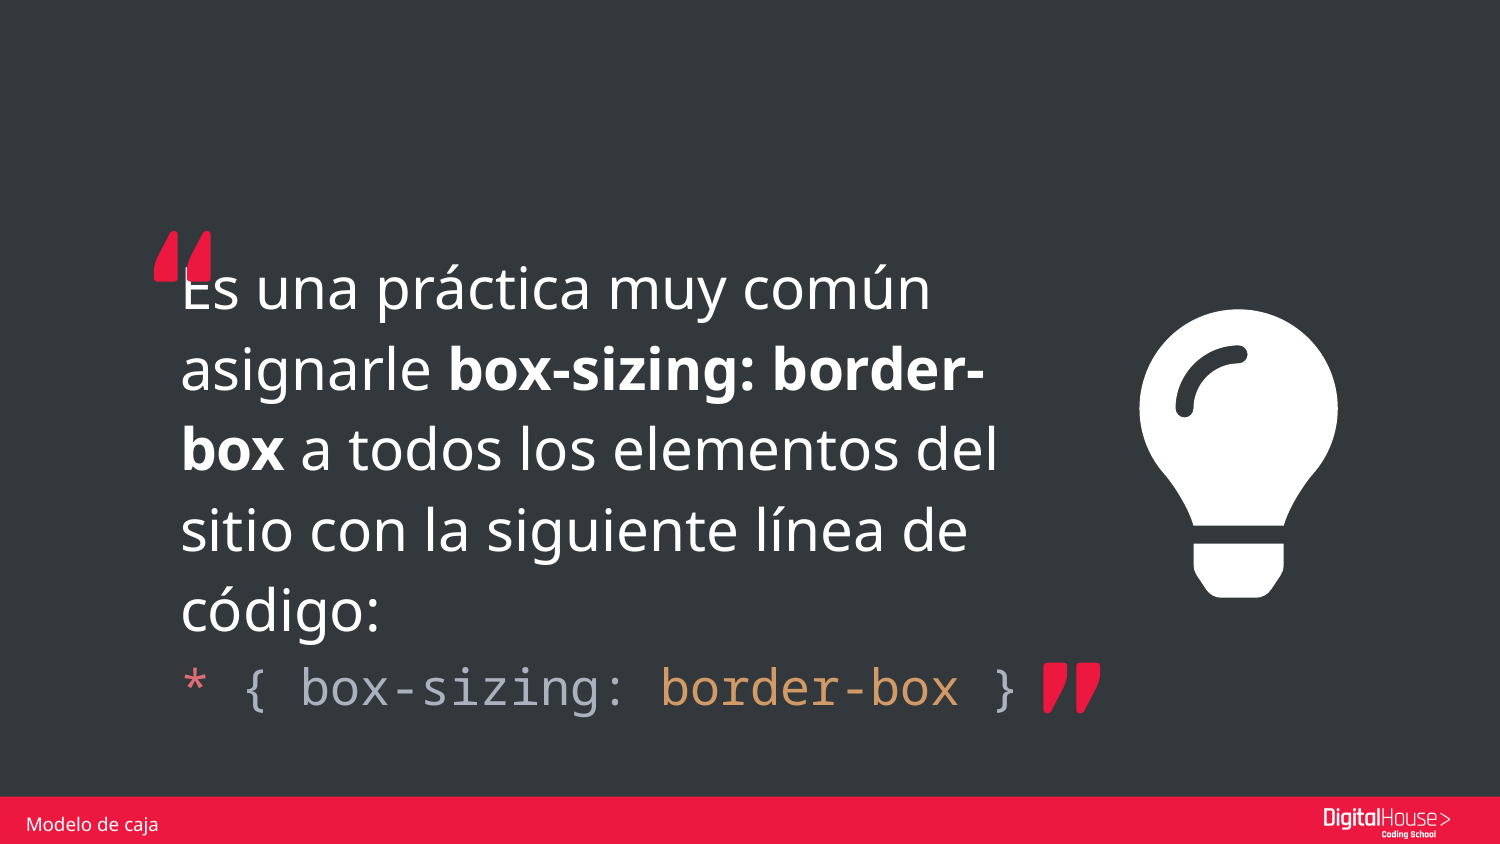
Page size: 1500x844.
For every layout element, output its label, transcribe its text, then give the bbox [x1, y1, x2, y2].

text_box [1139, 309, 1338, 526]
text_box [153, 230, 211, 282]
text_box [1193, 543, 1284, 598]
picture [1324, 808, 1450, 839]
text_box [1043, 662, 1101, 714]
text_box Es una práctica muy común asignarle box-sizing: border-box a todos los elementos del sitio con la siguiente línea de código: * { box-sizing: border-box } [165, 311, 1072, 645]
